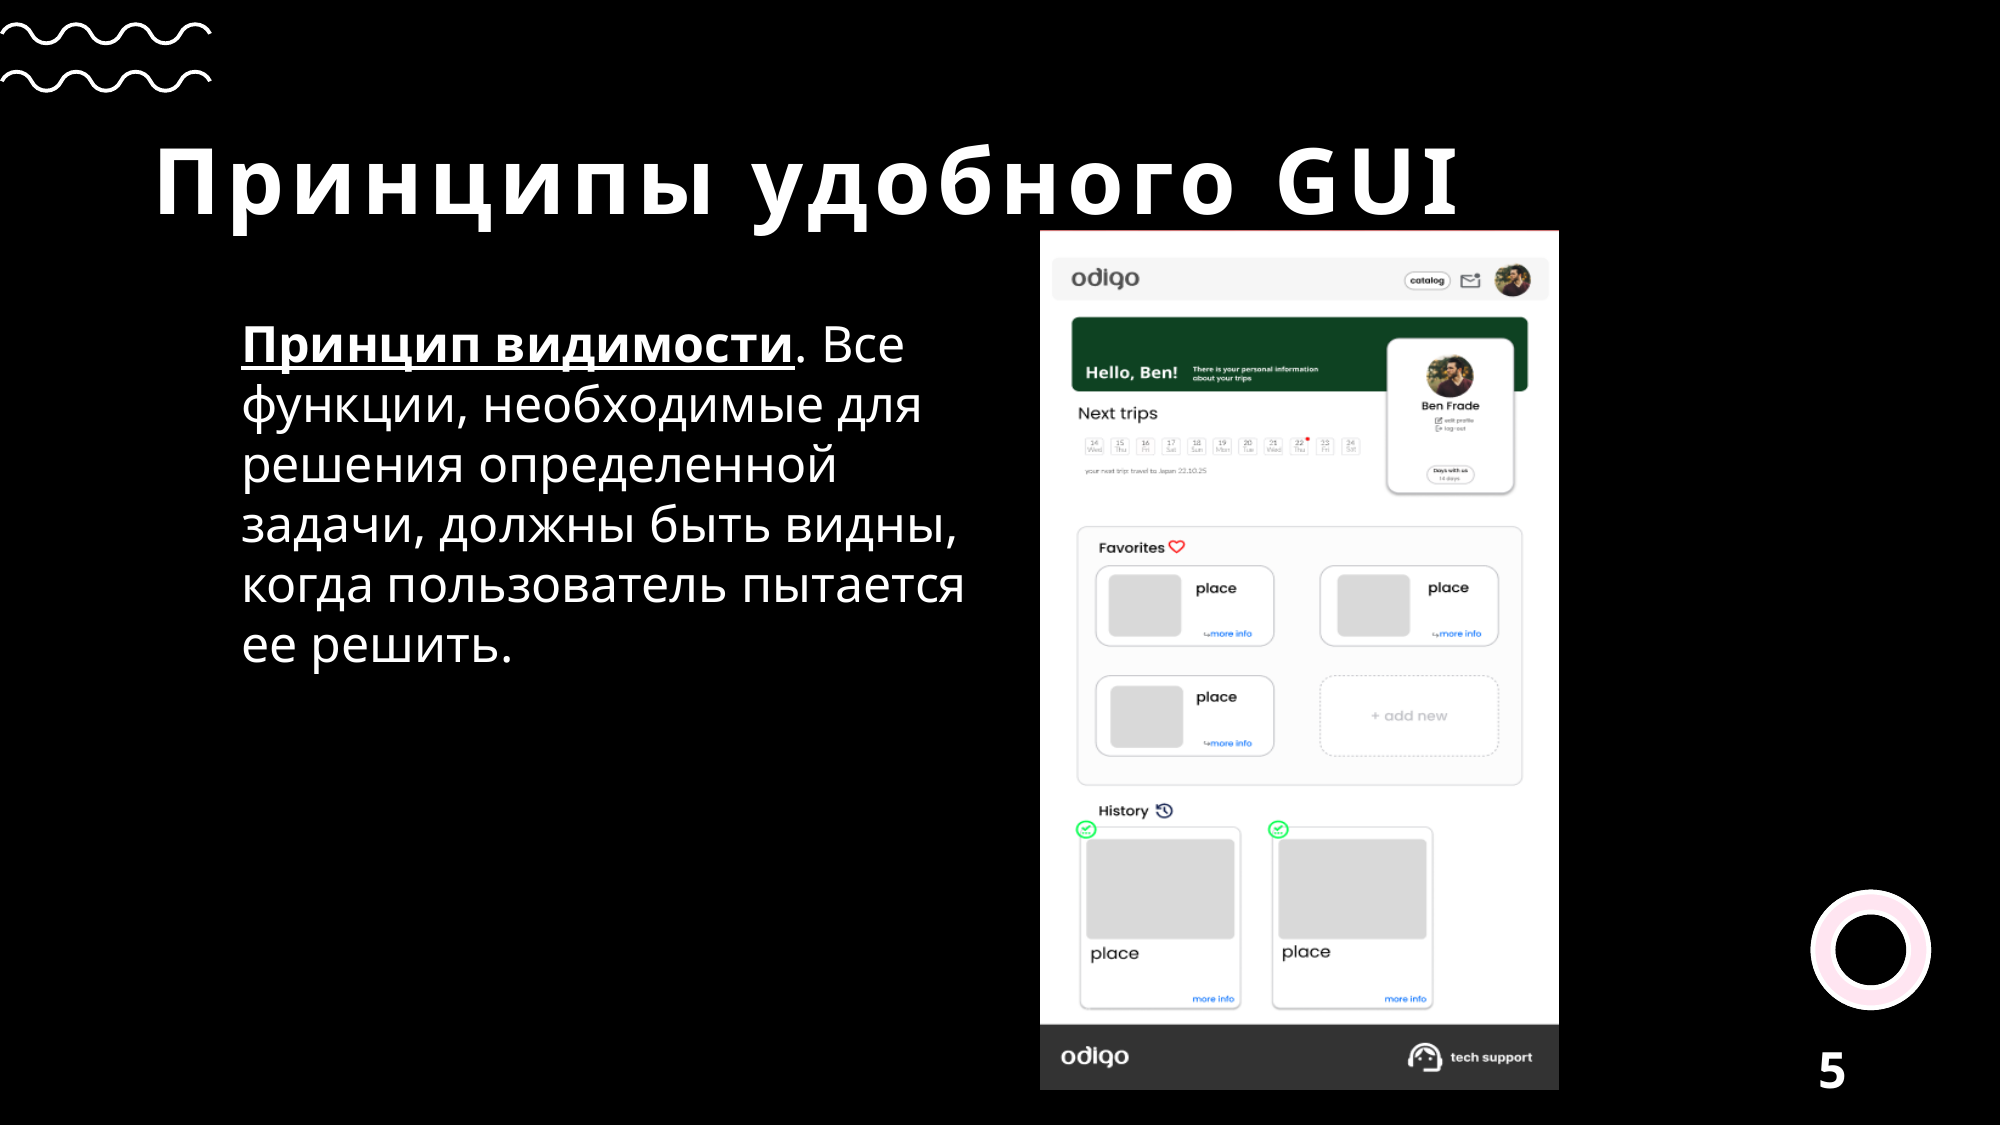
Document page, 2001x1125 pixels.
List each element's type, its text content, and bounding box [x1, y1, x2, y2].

slide_number 5 [1795, 1042, 1863, 1103]
picture [1040, 230, 1559, 1090]
title Принципы удобного GUI [137, 92, 1863, 278]
text_box Принцип видимости. Все функции, необходимые для решения определенной задачи, должны быть видны, когда пользователь пытается ее решить. [226, 304, 1040, 680]
